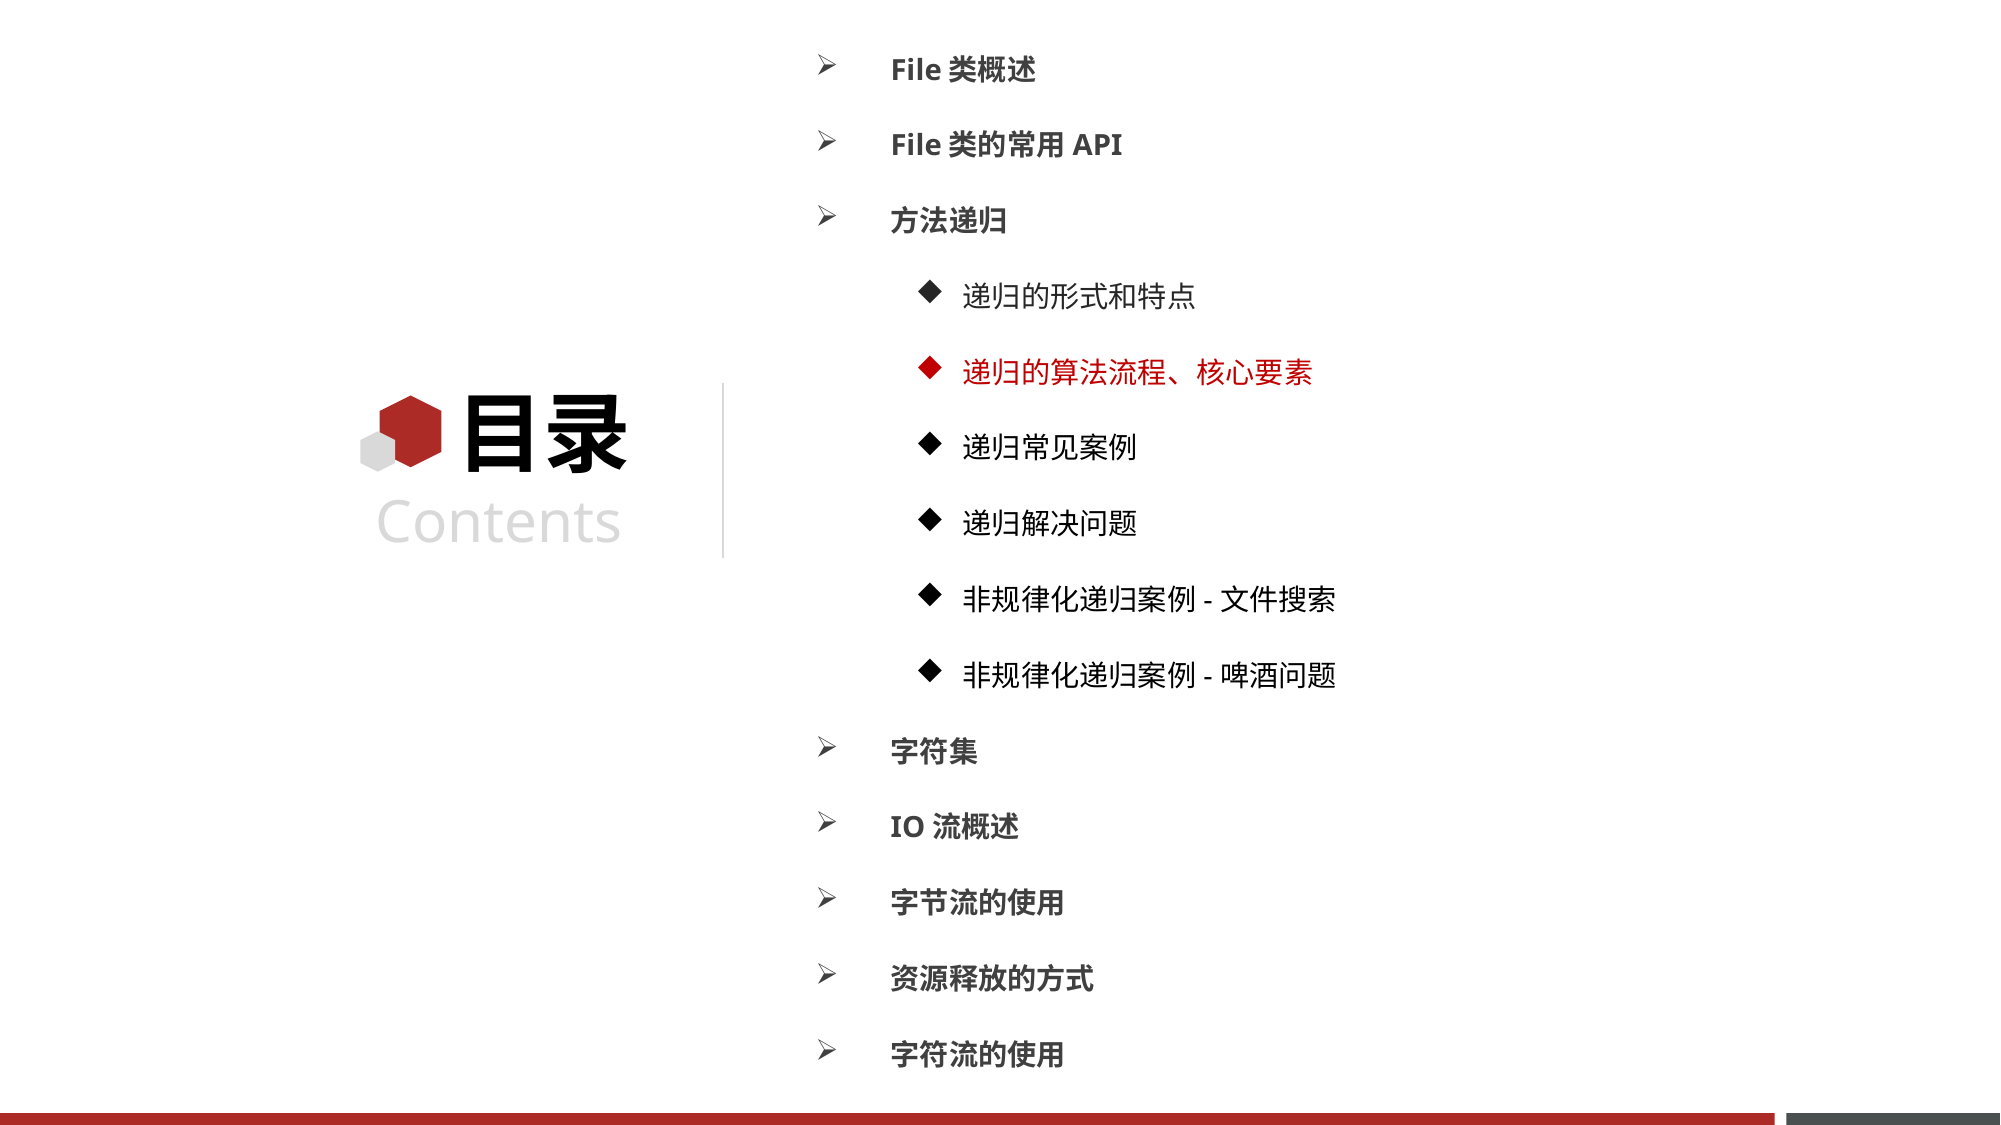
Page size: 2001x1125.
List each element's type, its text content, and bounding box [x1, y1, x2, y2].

list File类概述 File类的常用API 方法递归 递归的形式和特点 递归的算法流程、核心要素 递归常见案例 递归解决问题 非规律化递归案例-文件搜索 非规律化递归案例-啤酒问题 字符集 IO流概述 字节流的使用 资源释放的方式 字符流的使用 [800, 47, 1804, 1040]
